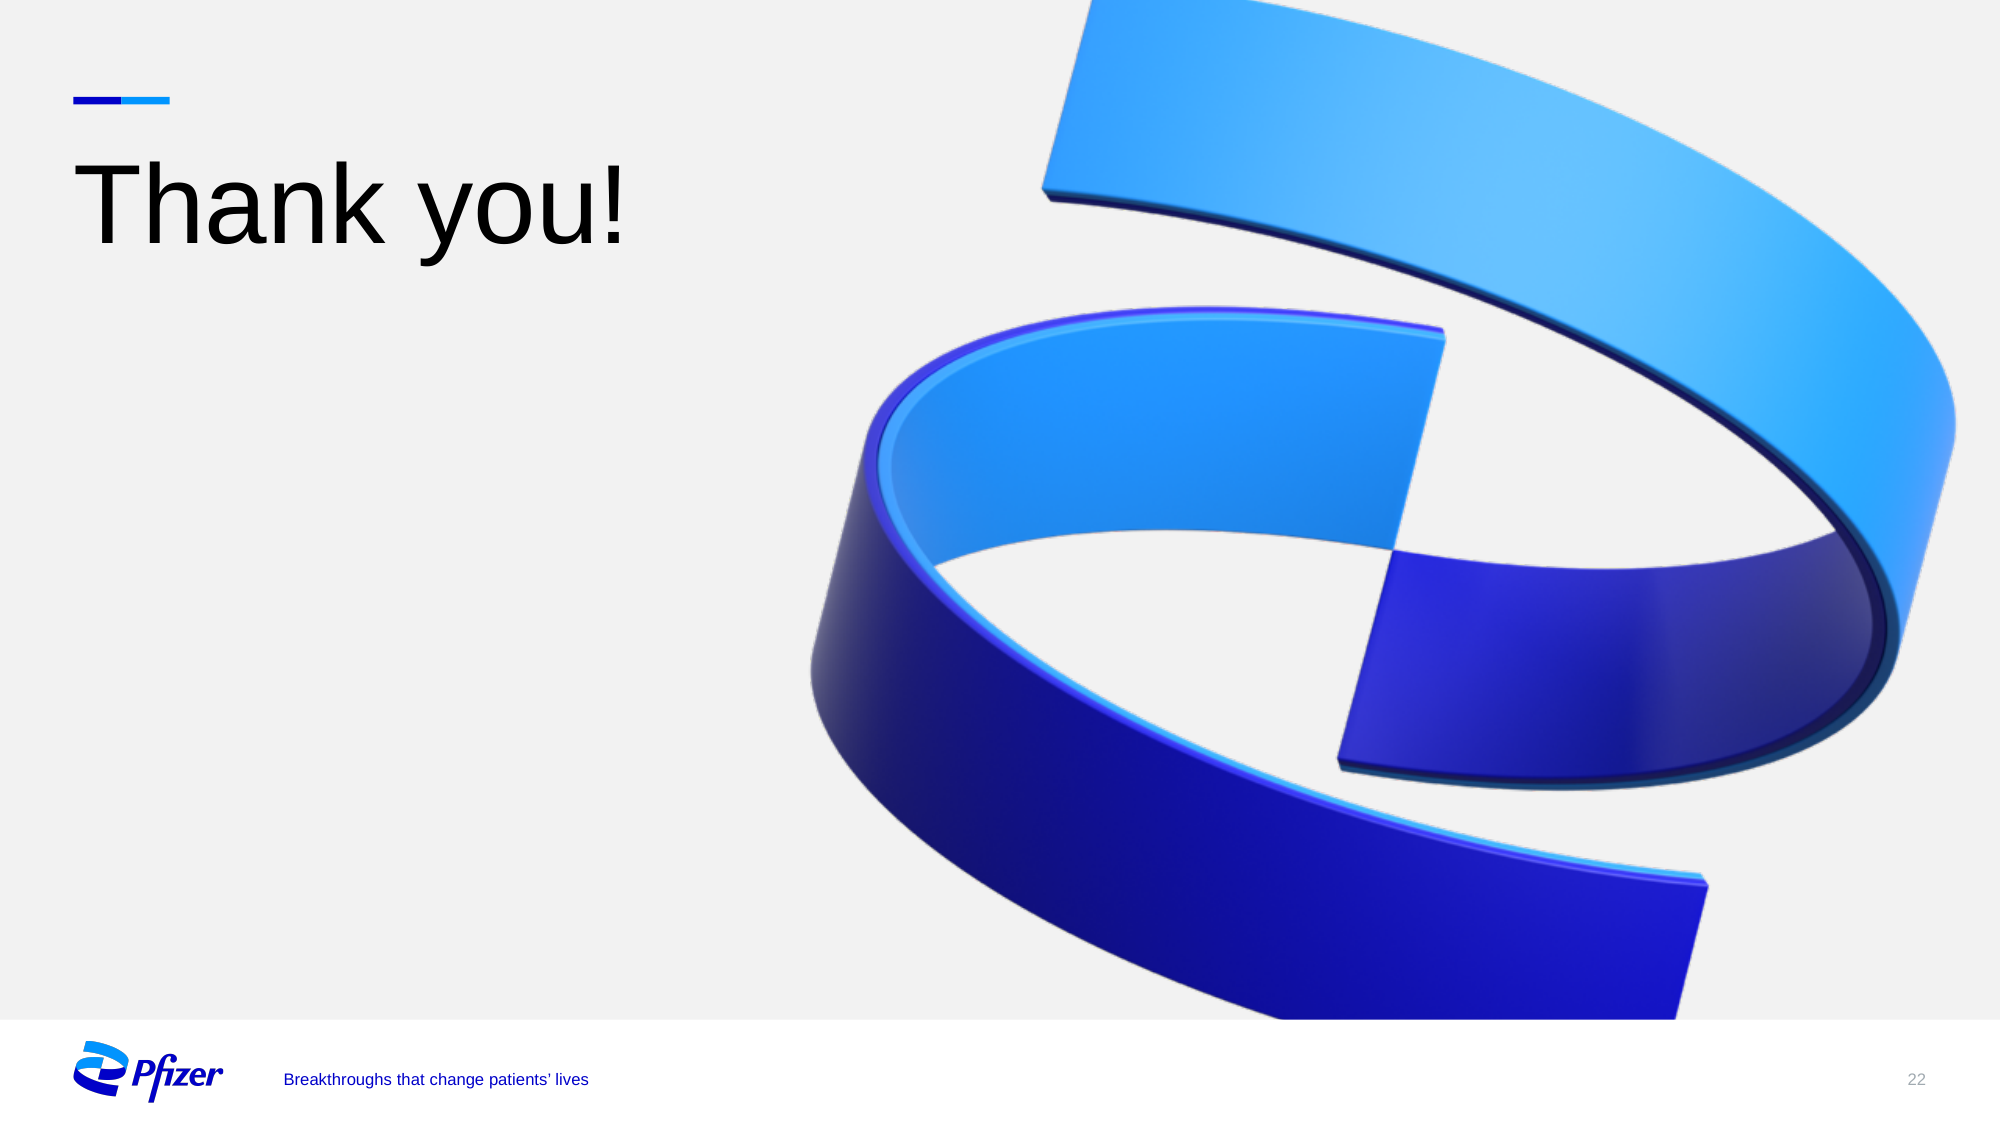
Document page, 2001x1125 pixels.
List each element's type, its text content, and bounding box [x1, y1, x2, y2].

title Thank you! [73, 151, 769, 464]
picture [792, 0, 2000, 1019]
